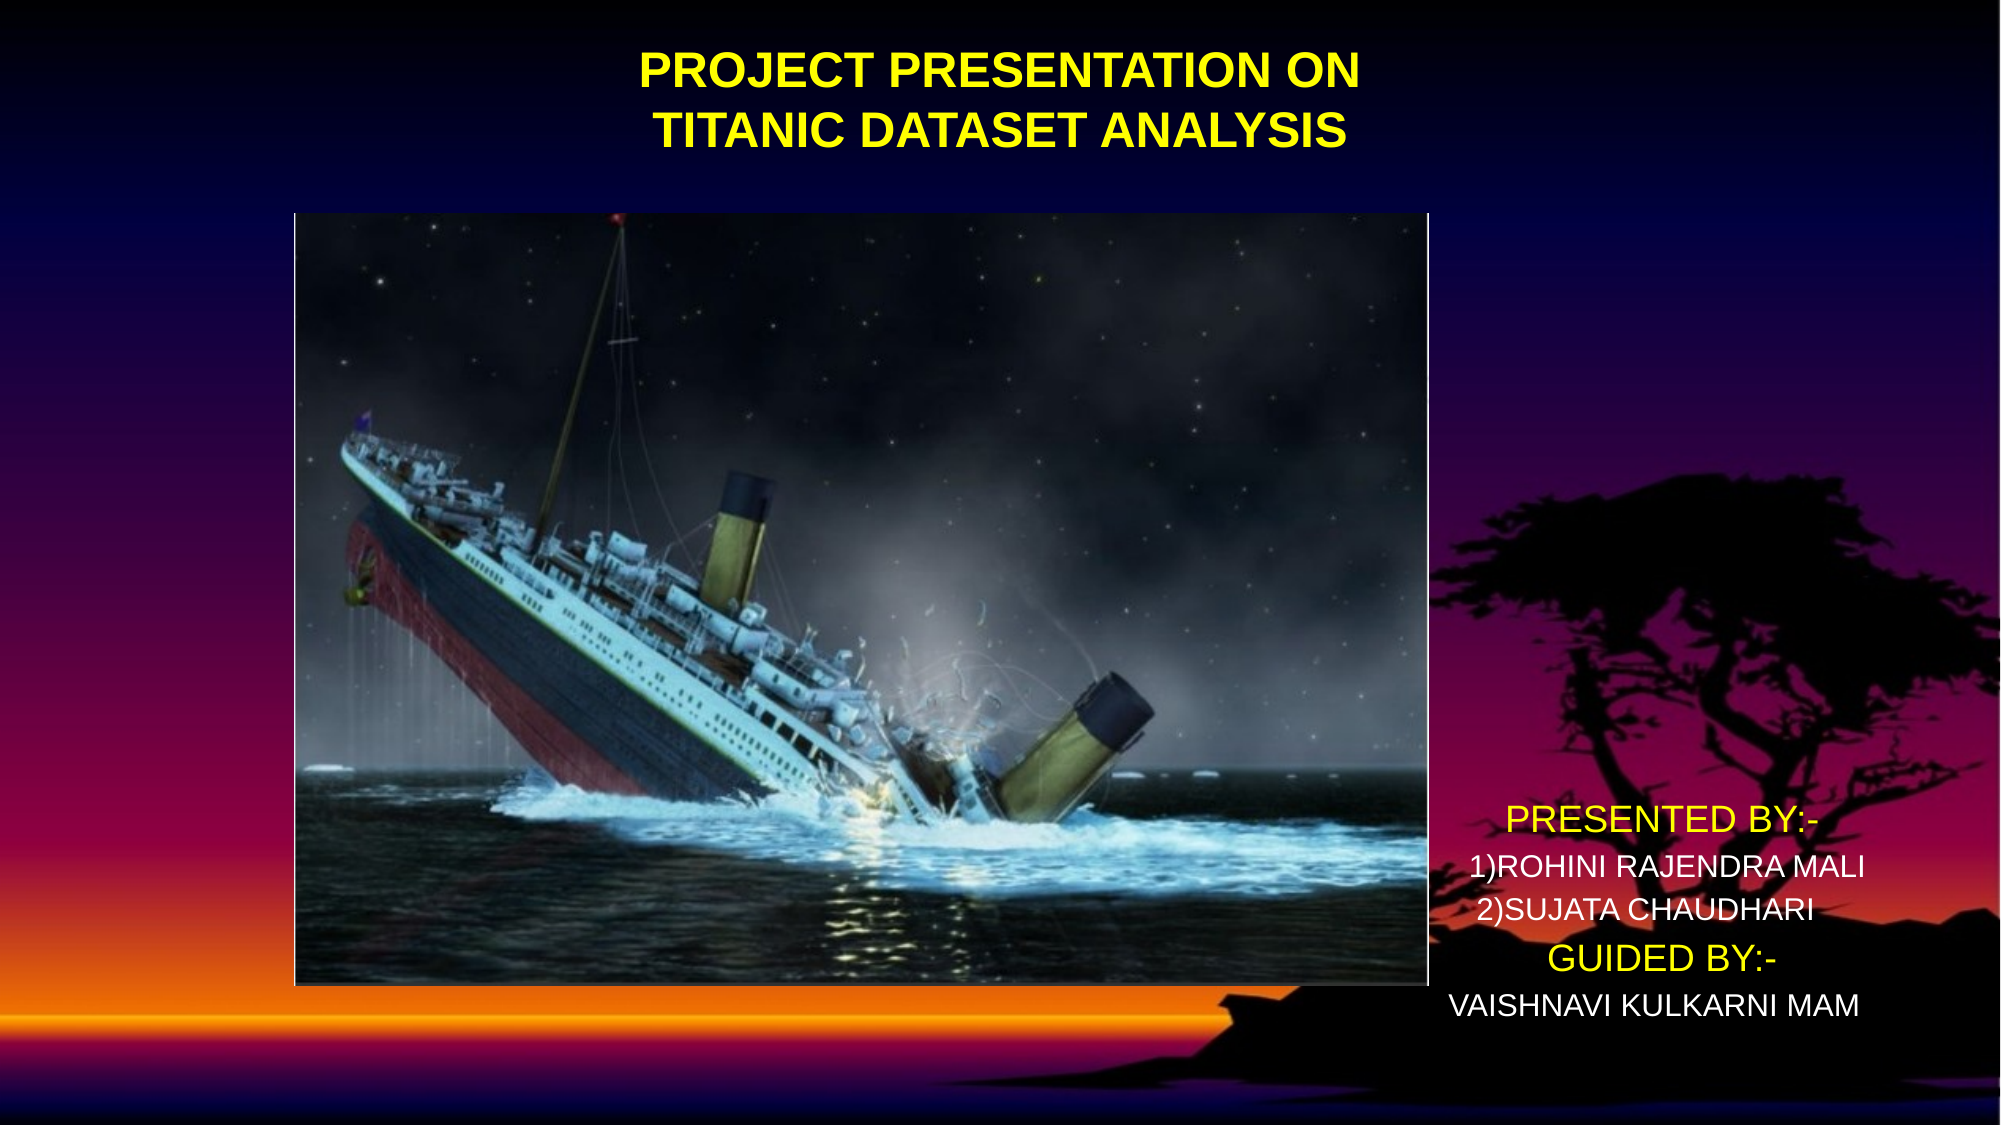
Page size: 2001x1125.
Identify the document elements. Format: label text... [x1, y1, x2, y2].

subtitle PRESENTED BY:- 1)ROHINI RAJENDRA MALI 2)SUJATA CHAUDHARI GUIDED BY:- VAISHNAVI KULKARNI MAM [1239, 792, 1886, 1043]
picture [0, 0, 2001, 1125]
title PROJECT PRESENTATION ON TITANIC DATASET ANALYSIS [249, 35, 1750, 166]
